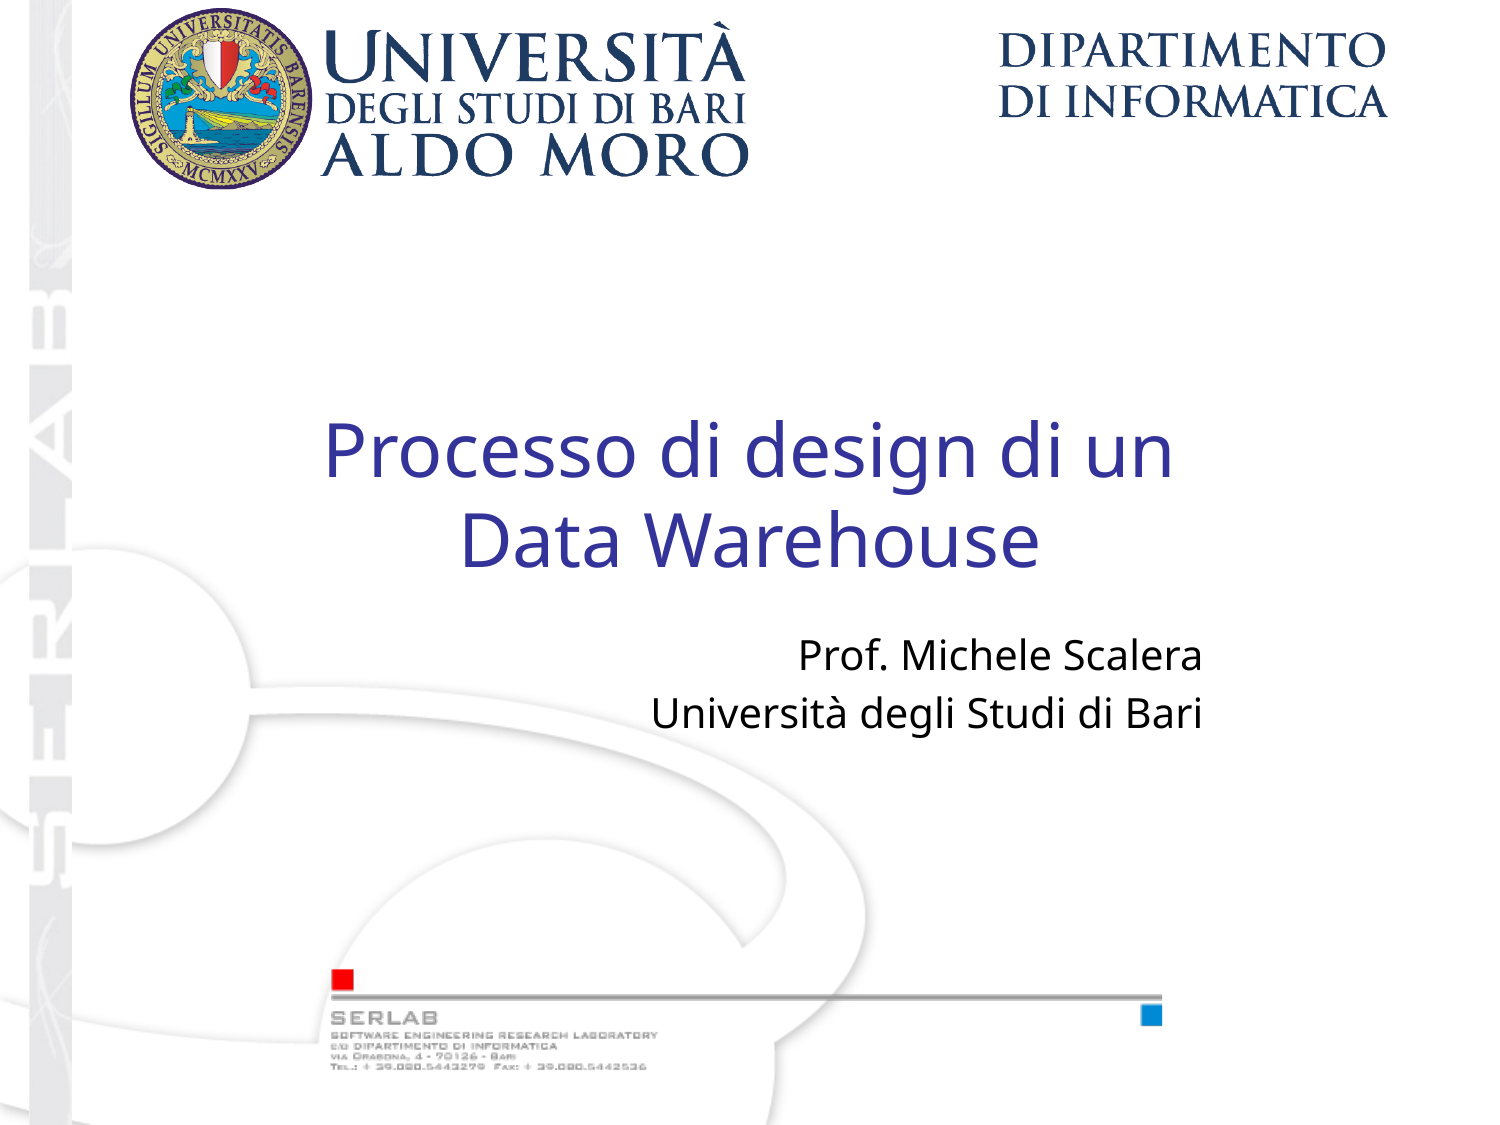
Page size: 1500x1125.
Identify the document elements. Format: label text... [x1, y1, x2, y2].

title Processo di design di un Data Warehouse [277, 398, 1223, 587]
subtitle Prof. Michele Scalera Università degli Studi di Bari [280, 620, 1219, 868]
picture [130, 8, 1388, 206]
picture [0, 0, 1172, 1125]
